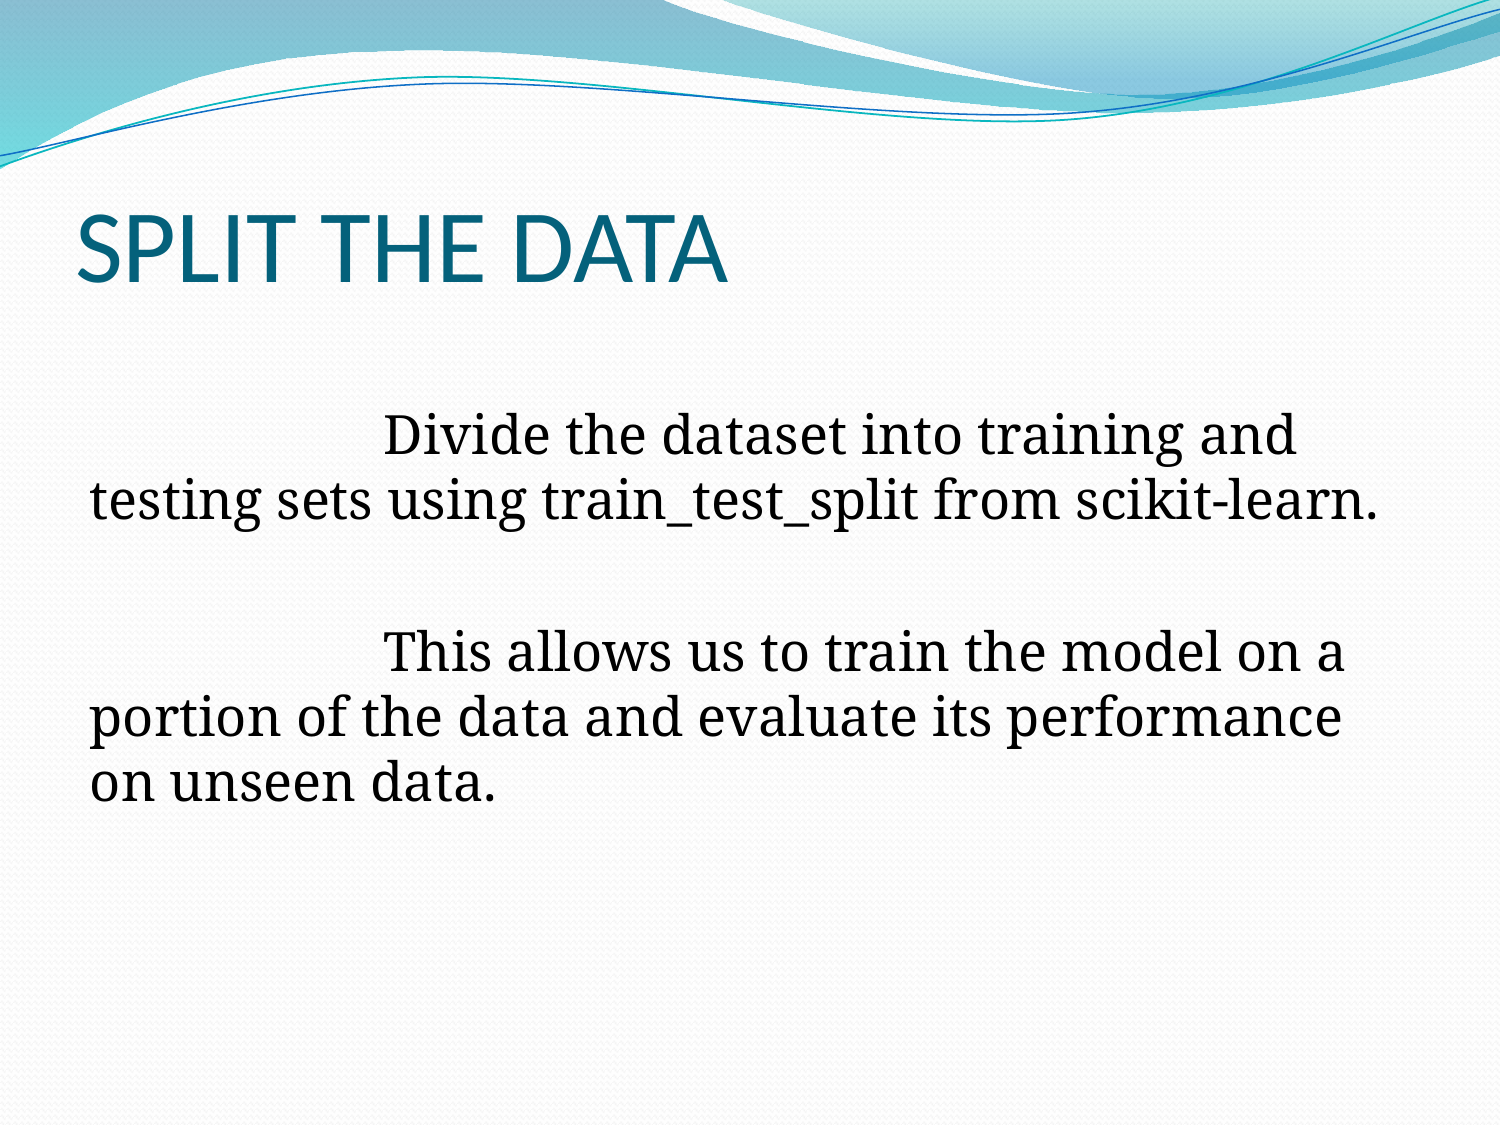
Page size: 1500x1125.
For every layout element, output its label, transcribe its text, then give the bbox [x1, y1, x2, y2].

list Divide the dataset into training and testing sets using train_test_split from scikit-learn. This allows us to train the model on a portion of the data and evaluate its performance on unseen data. [75, 317, 1425, 1038]
title SPLIT THE DATA [75, 115, 1425, 303]
